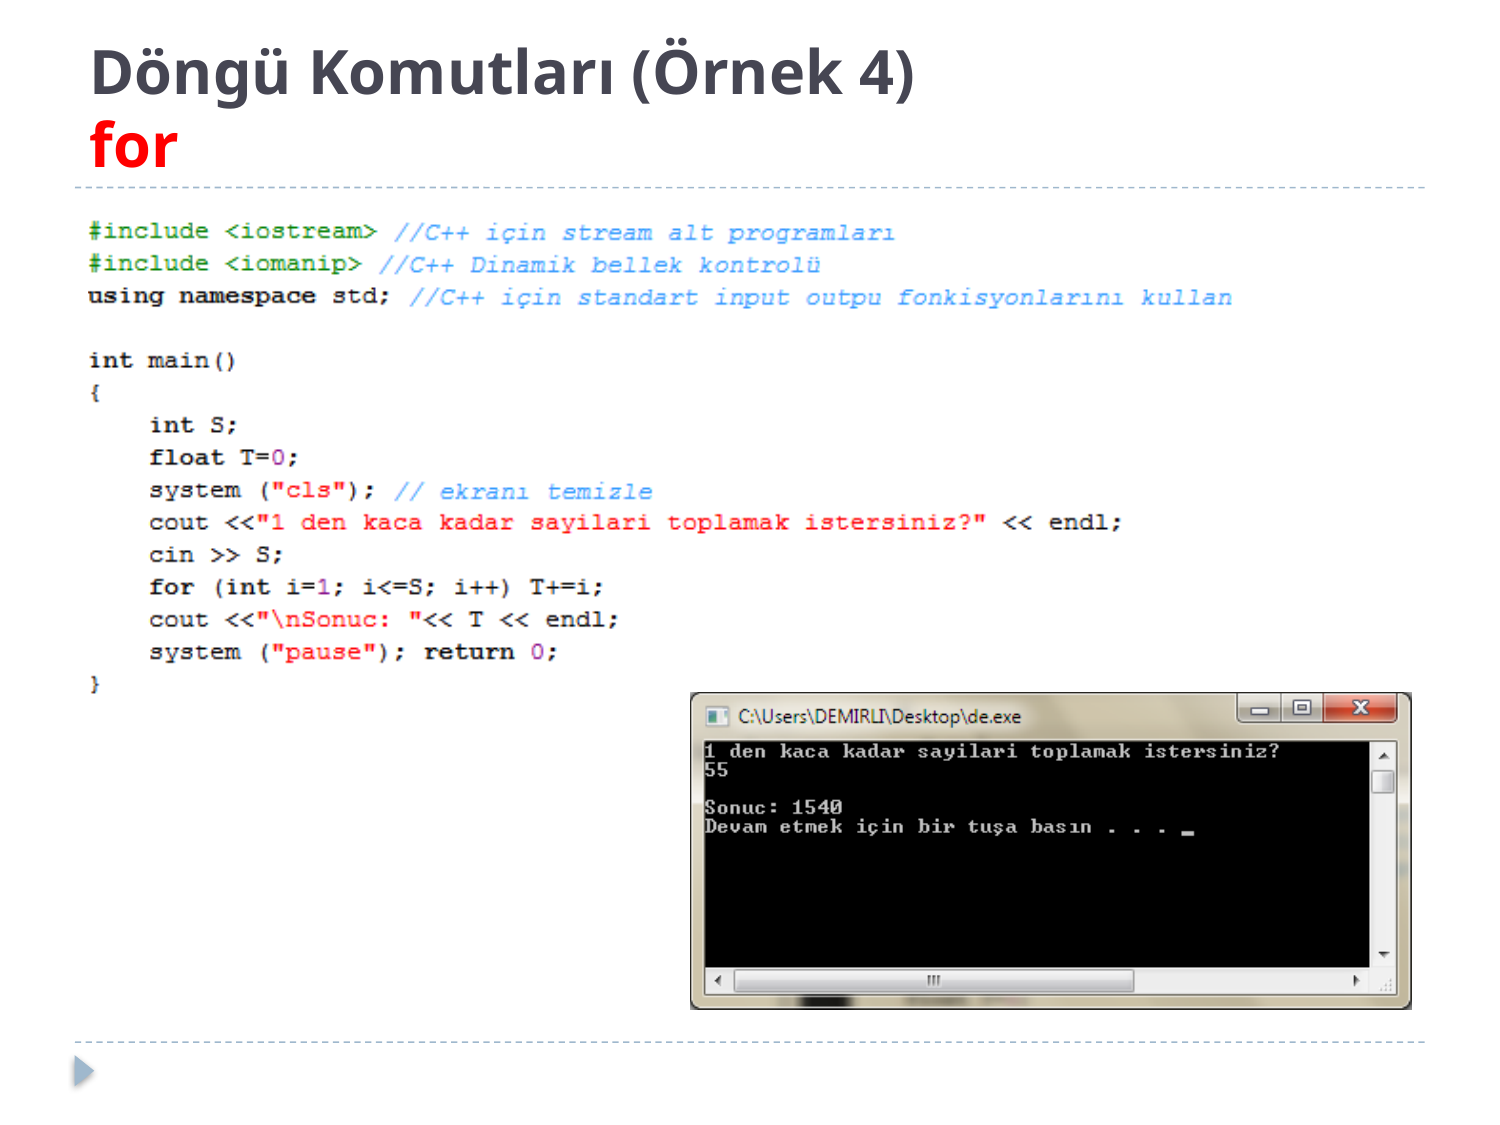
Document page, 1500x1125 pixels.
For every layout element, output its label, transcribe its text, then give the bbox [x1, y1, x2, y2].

picture [88, 207, 1412, 1010]
title Döngü Komutları (Örnek 4) for [75, 24, 1425, 188]
